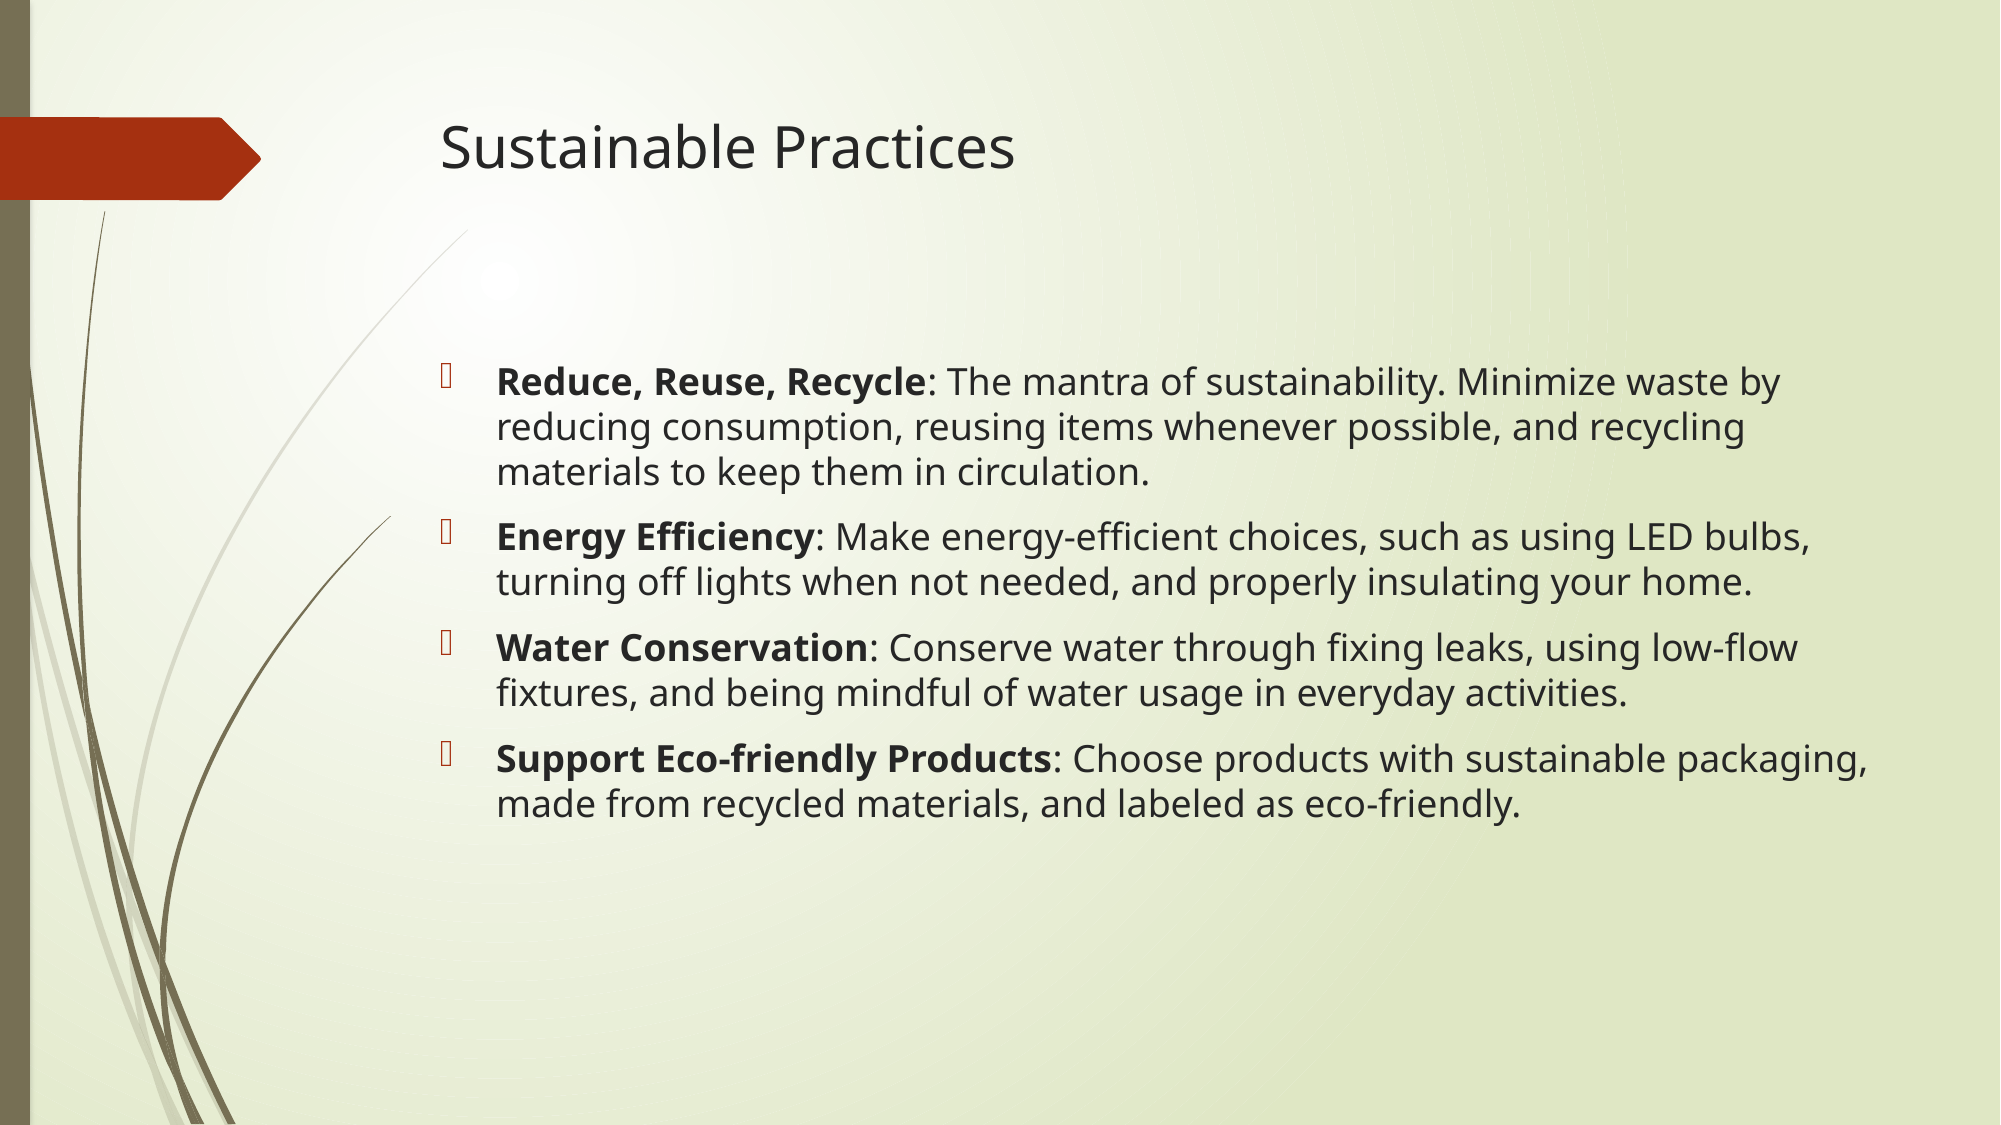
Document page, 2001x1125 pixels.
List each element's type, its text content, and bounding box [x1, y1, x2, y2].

title Sustainable Practices [425, 102, 1888, 313]
list Reduce, Reuse, Recycle: The mantra of sustainability. Minimize waste by reducing consumption, reusing items whenever possible, and recycling materials to keep them in circulation. Energy Efficiency: Make energy-efficient choices, such as using LED bulbs, turning off lights when not needed, and properly insulating your home. Water Conservation: Conserve water through fixing leaks, using low-flow fixtures, and being mindful of water usage in everyday activities. Support Eco-friendly Products: Choose products with sustainable packaging, made from recycled materials, and labeled as eco-friendly. [424, 350, 1888, 970]
